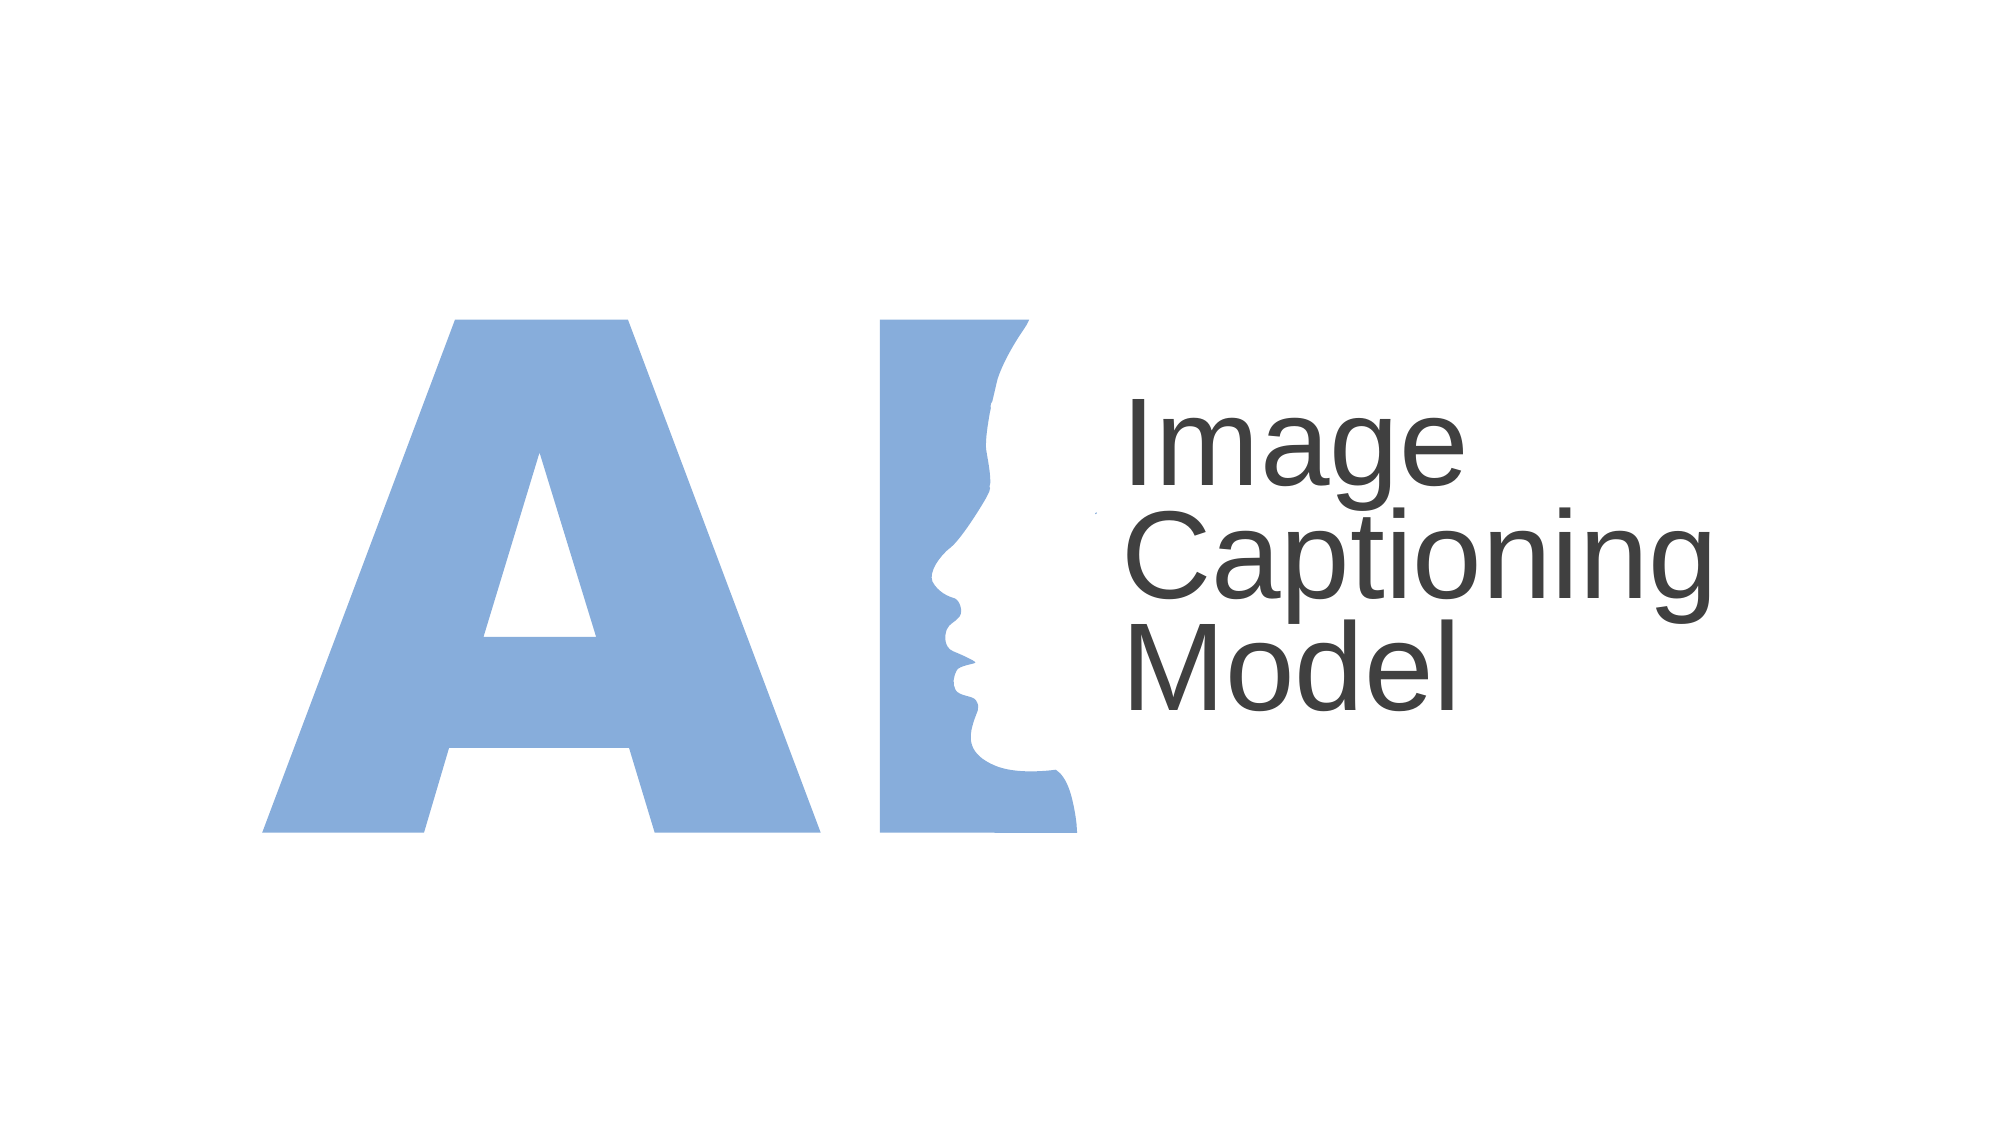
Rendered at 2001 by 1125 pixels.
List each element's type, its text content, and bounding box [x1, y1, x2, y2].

text_box Image Captioning Model [1106, 391, 2000, 744]
text_box [878, 318, 1079, 834]
text_box [260, 318, 823, 834]
